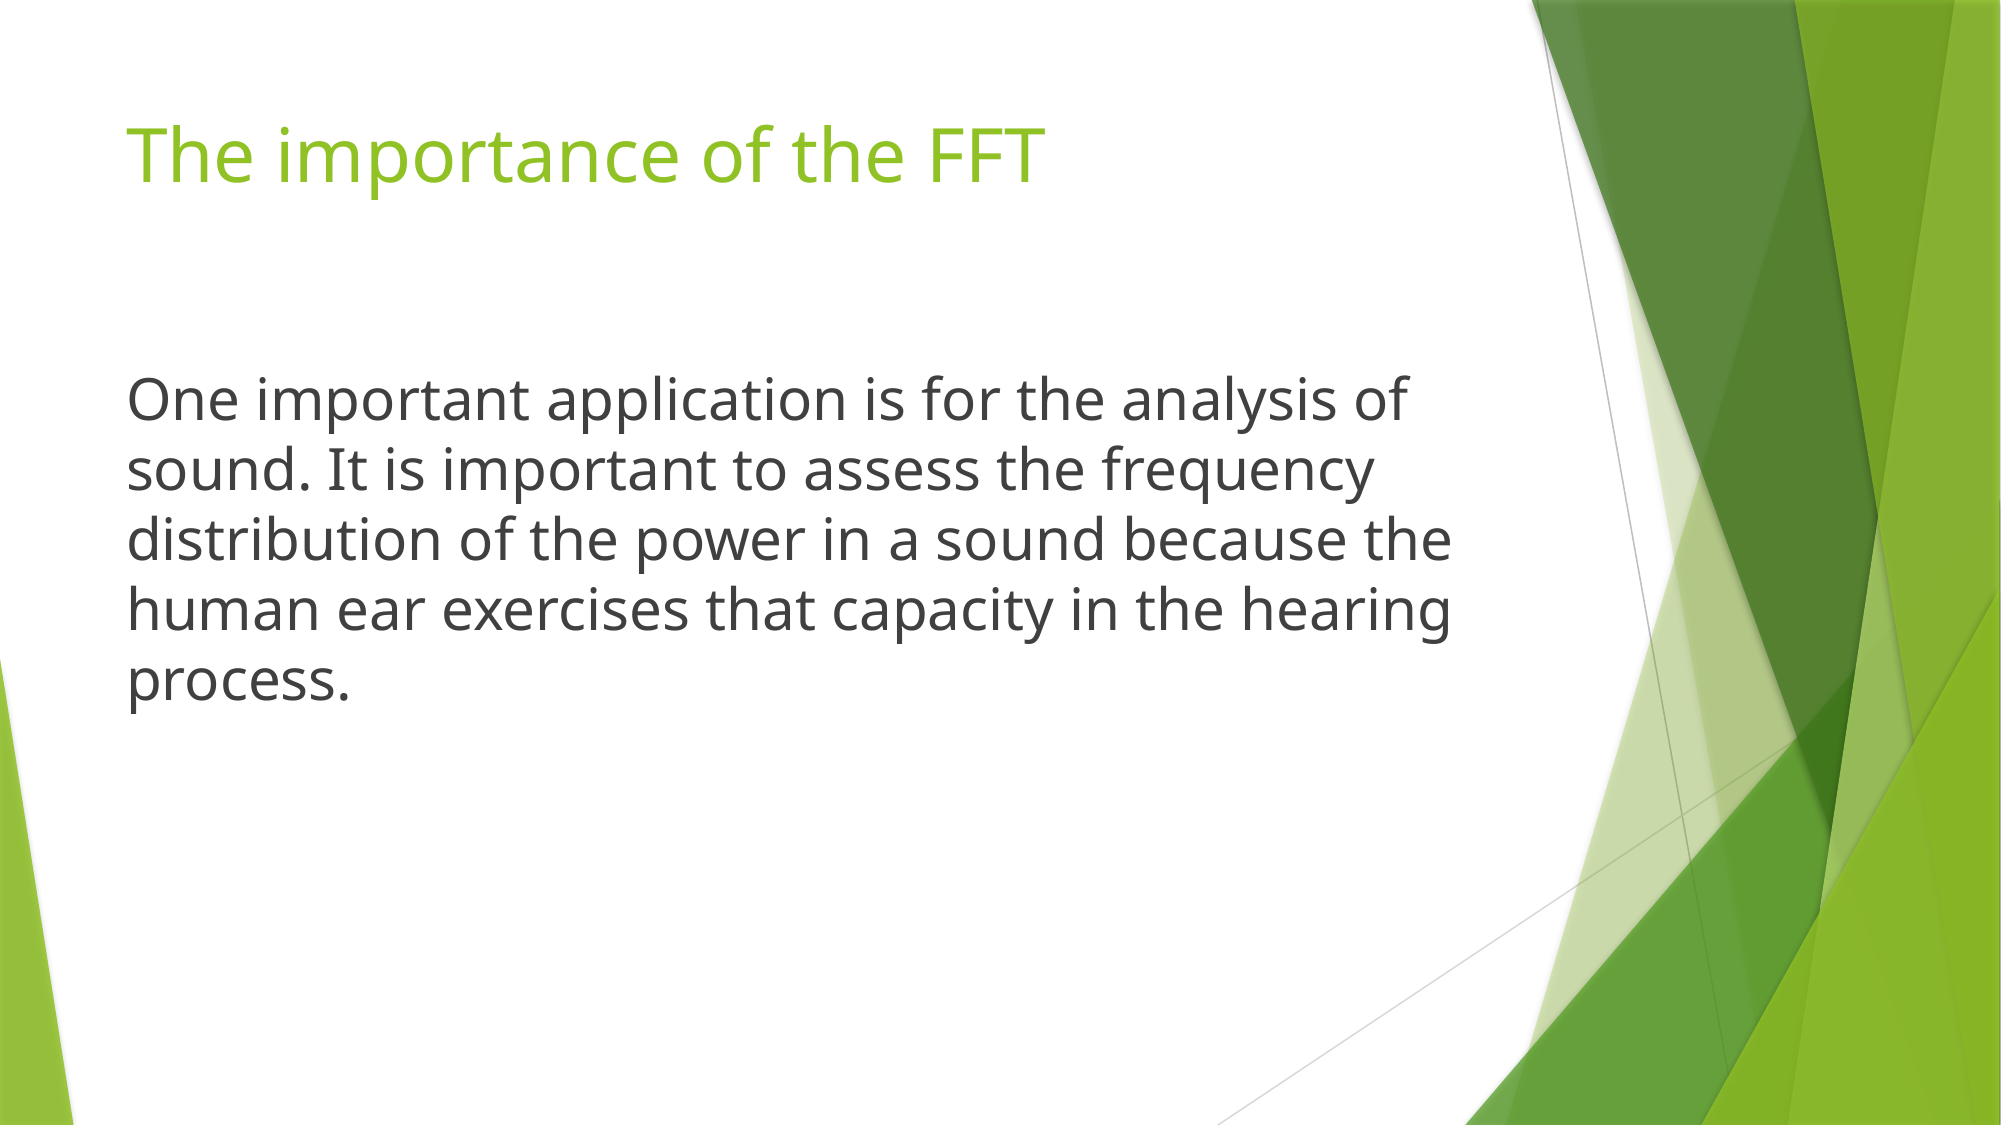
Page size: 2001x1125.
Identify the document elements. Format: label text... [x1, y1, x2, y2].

title The importance of the FFT [111, 99, 1522, 317]
list One important application is for the analysis of sound. It is important to assess the frequency distribution of the power in a sound because the human ear exercises that capacity in the hearing process. [111, 354, 1522, 992]
